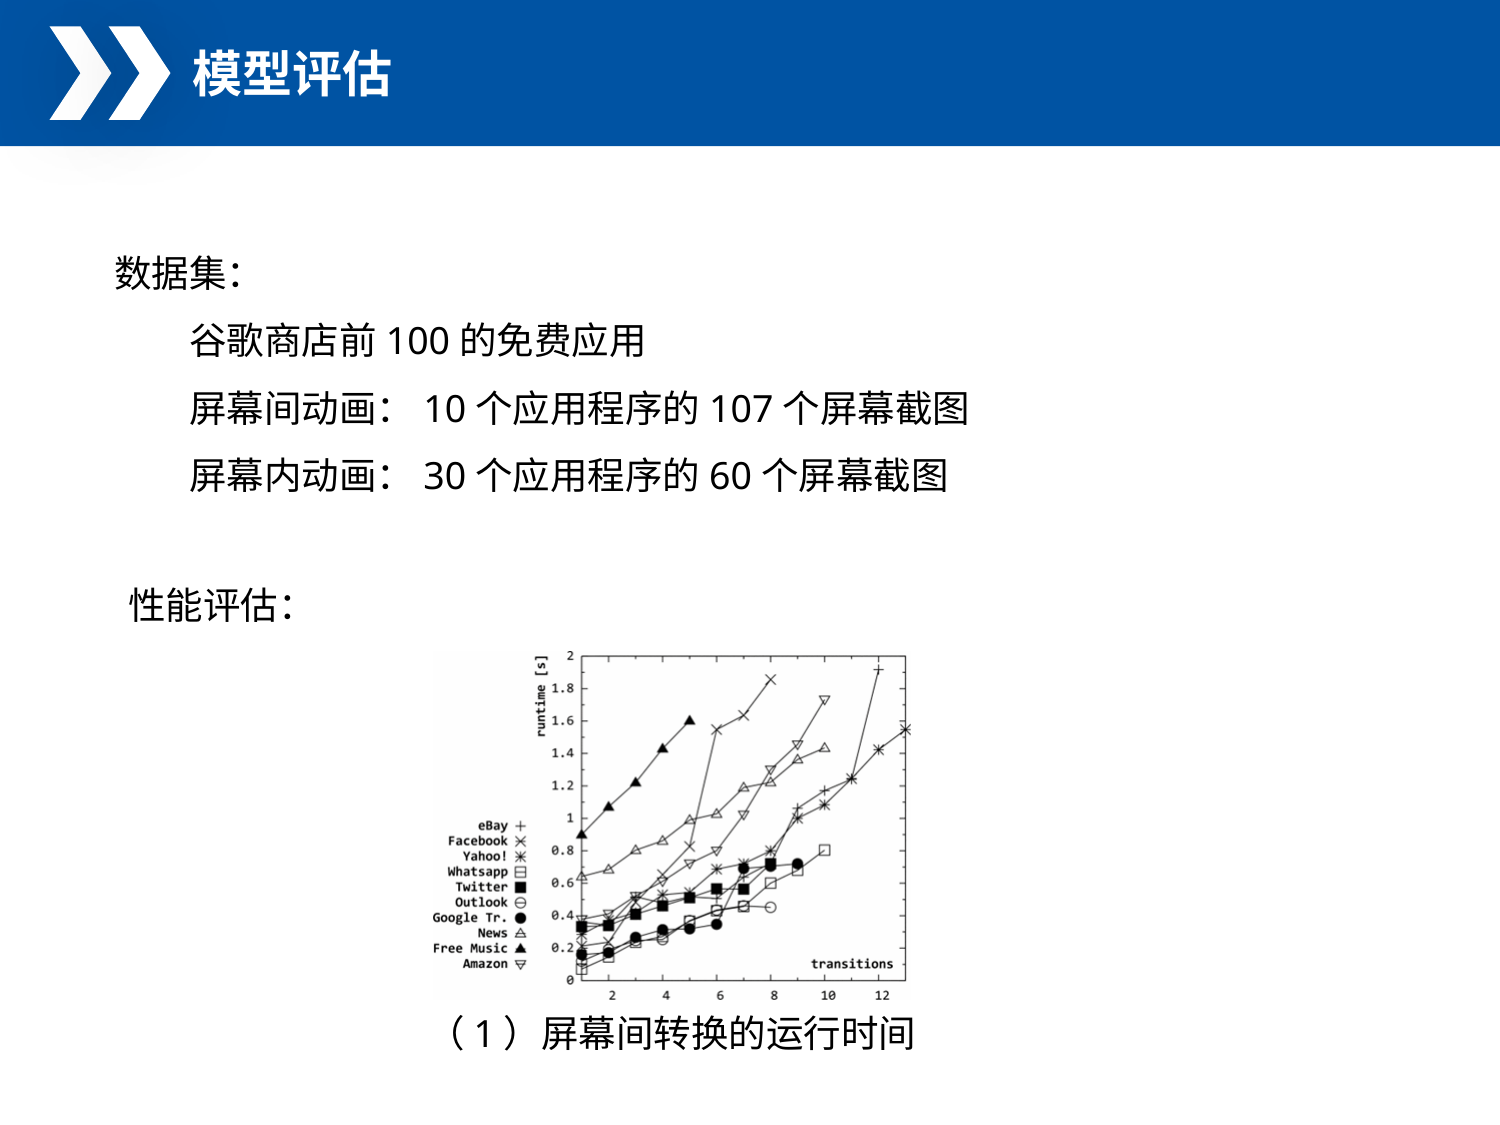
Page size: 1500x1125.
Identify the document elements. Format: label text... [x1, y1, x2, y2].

picture [433, 651, 911, 1001]
text_box （1）屏幕间转换的运行时间 [412, 1002, 932, 1063]
text_box 数据集： 谷歌商店前100的免费应用 屏幕间动画：10个应用程序的107个屏幕截图 屏幕内动画：30个应用程序的60个屏幕截图 [99, 219, 985, 505]
text_box 性能评估： [113, 574, 331, 634]
